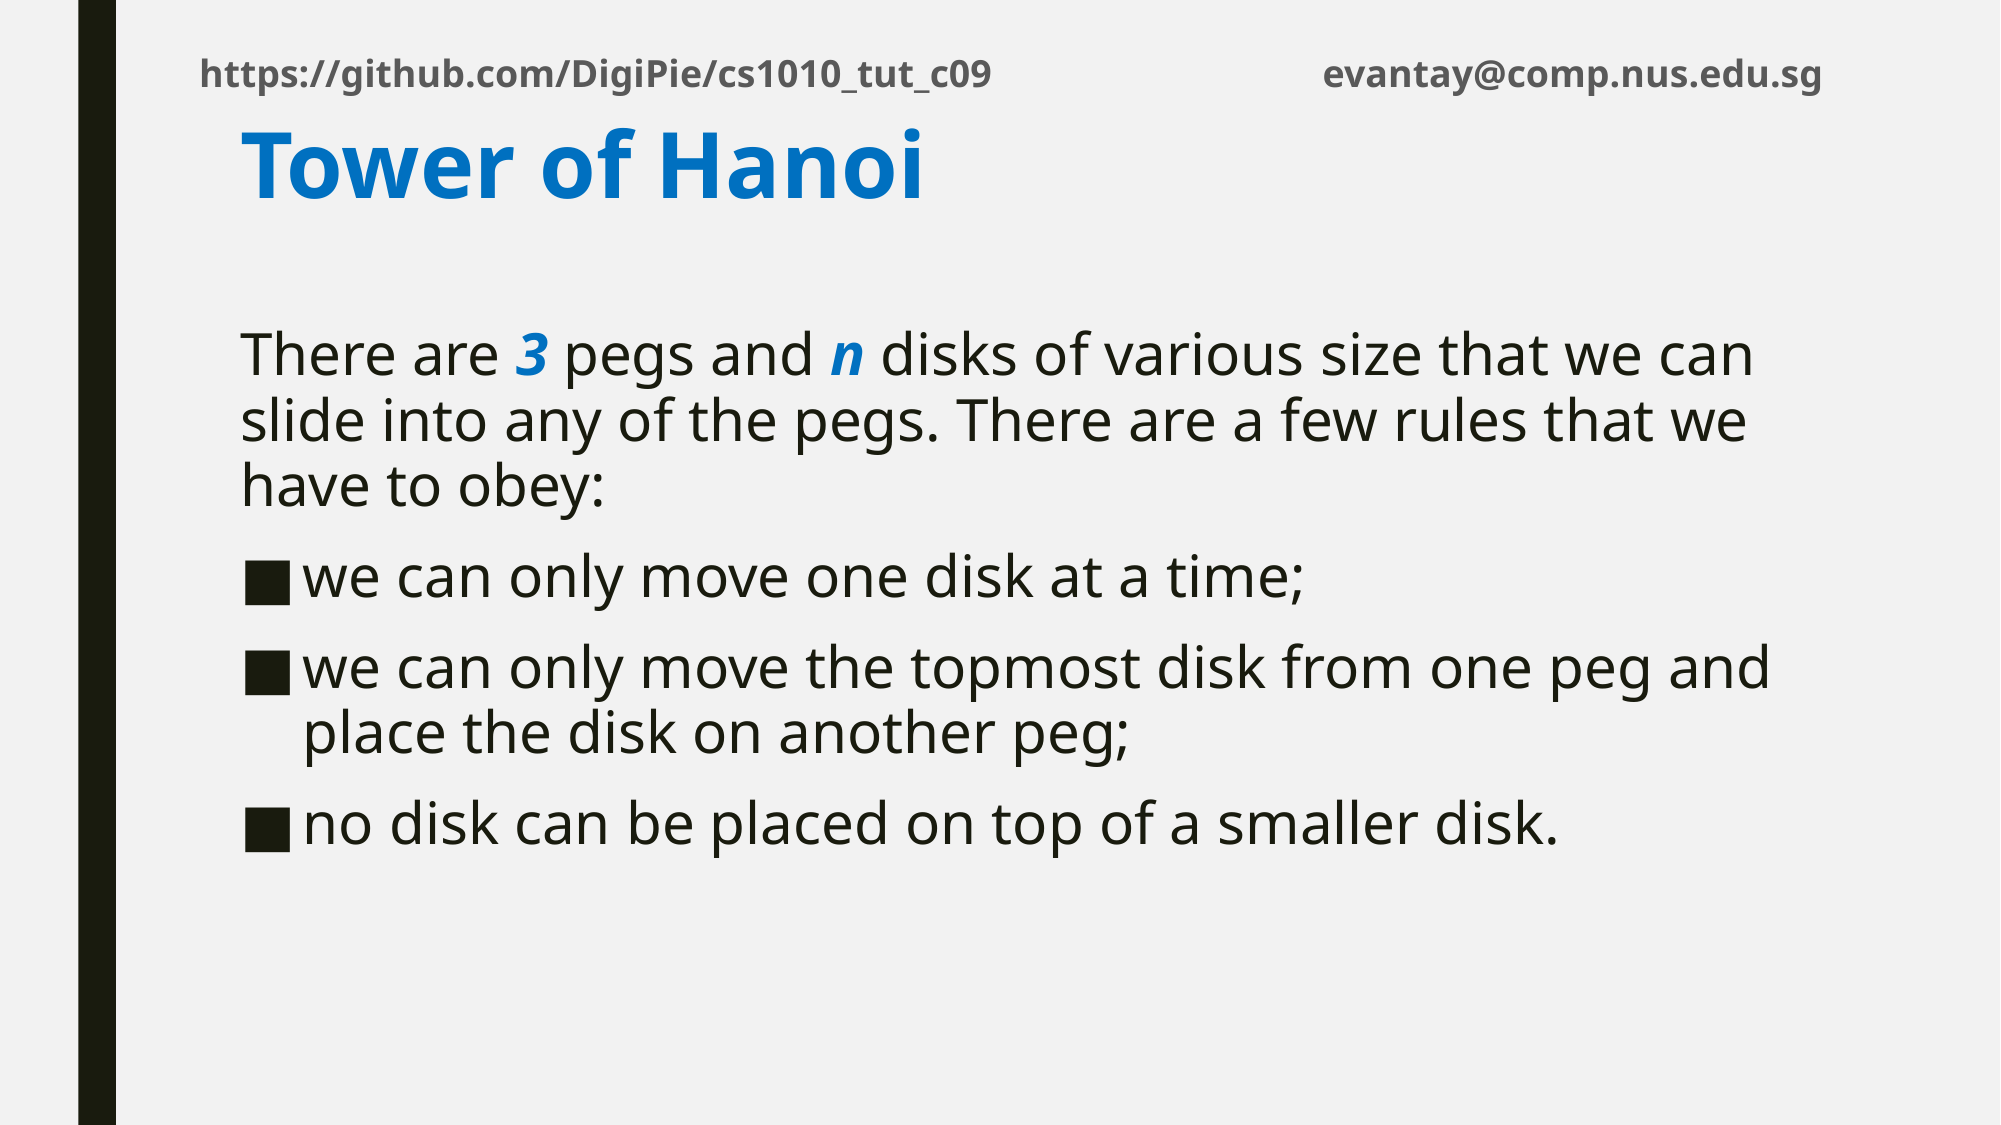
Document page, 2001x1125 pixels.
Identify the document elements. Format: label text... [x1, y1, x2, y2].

title Tower of Hanoi [225, 112, 1800, 279]
list There are 3 pegs and n disks of various size that we can slide into any of the pegs. There are a few rules that we have to obey: we can only move one disk at a time; we can only move the topmost disk from one peg and place the disk on another peg; no disk can be placed on top of a smaller disk. [225, 315, 1800, 963]
